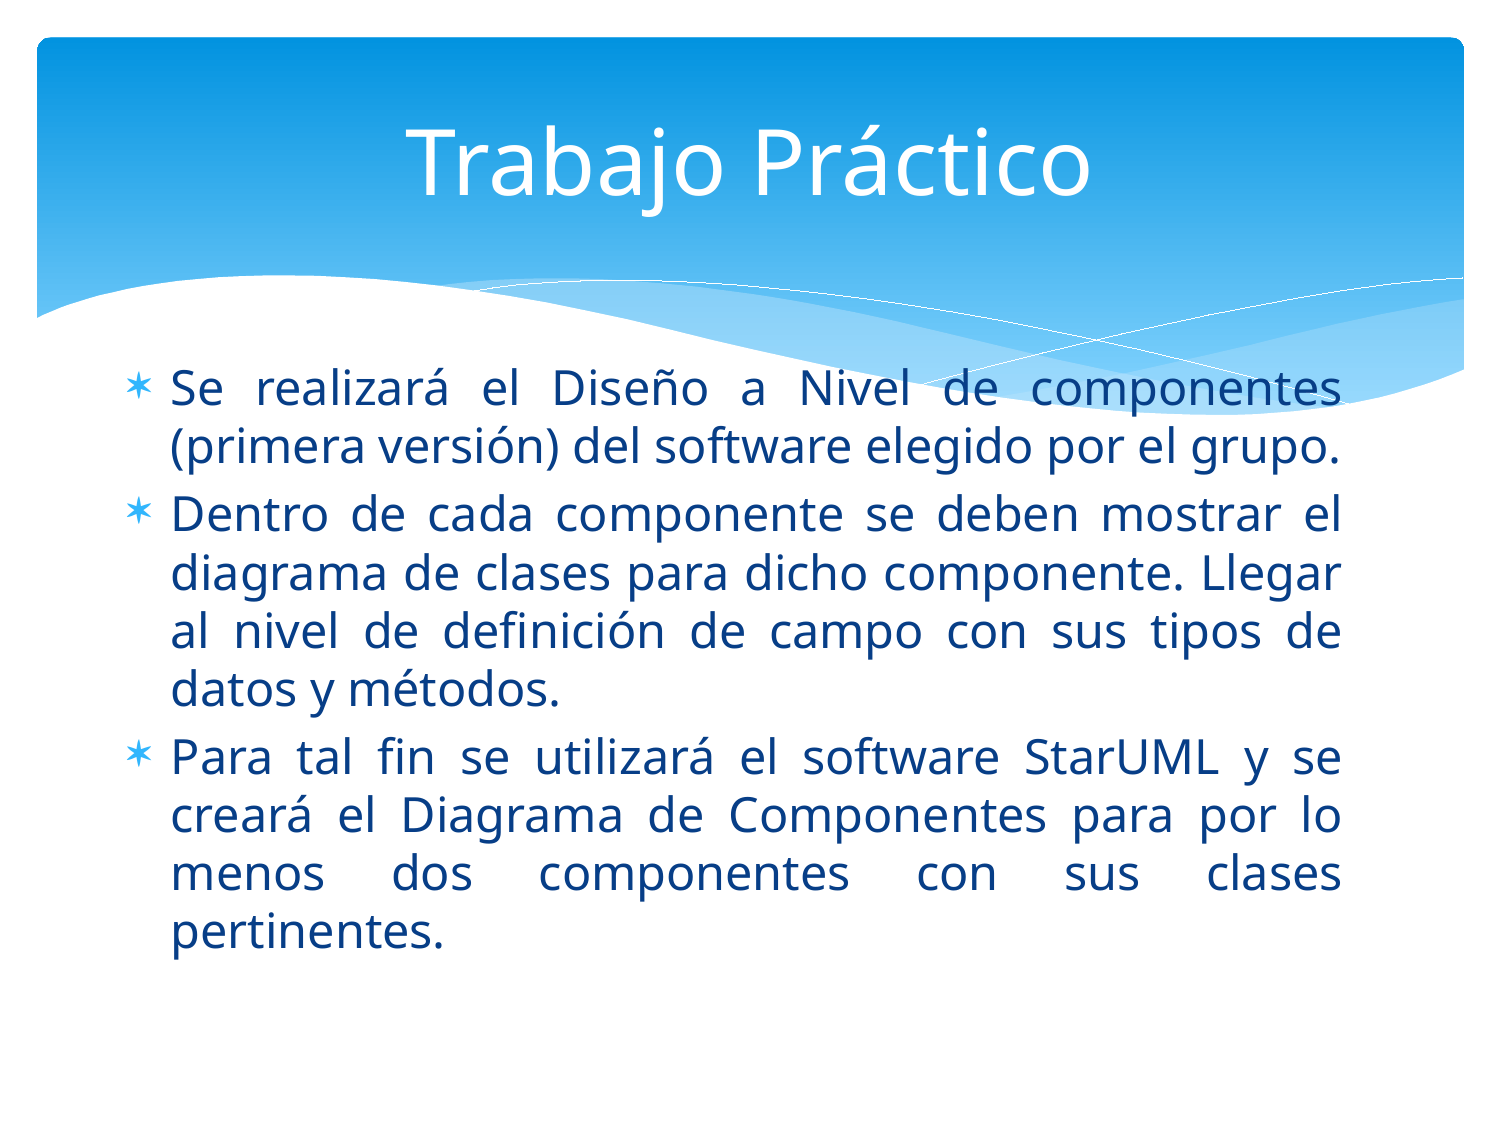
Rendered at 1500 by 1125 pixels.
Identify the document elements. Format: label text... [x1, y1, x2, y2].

list Se realizará el Diseño a Nivel de componentes (primera versión) del software elegido por el grupo. Dentro de cada componente se deben mostrar el diagrama de clases para dicho componente. Llegar al nivel de definición de campo con sus tipos de datos y métodos. Para tal fin se utilizará el software StarUML y se creará el Diagrama de Componentes para por lo menos dos componentes con sus clases pertinentes. [112, 349, 1359, 1005]
title Trabajo Práctico [75, 55, 1425, 261]
